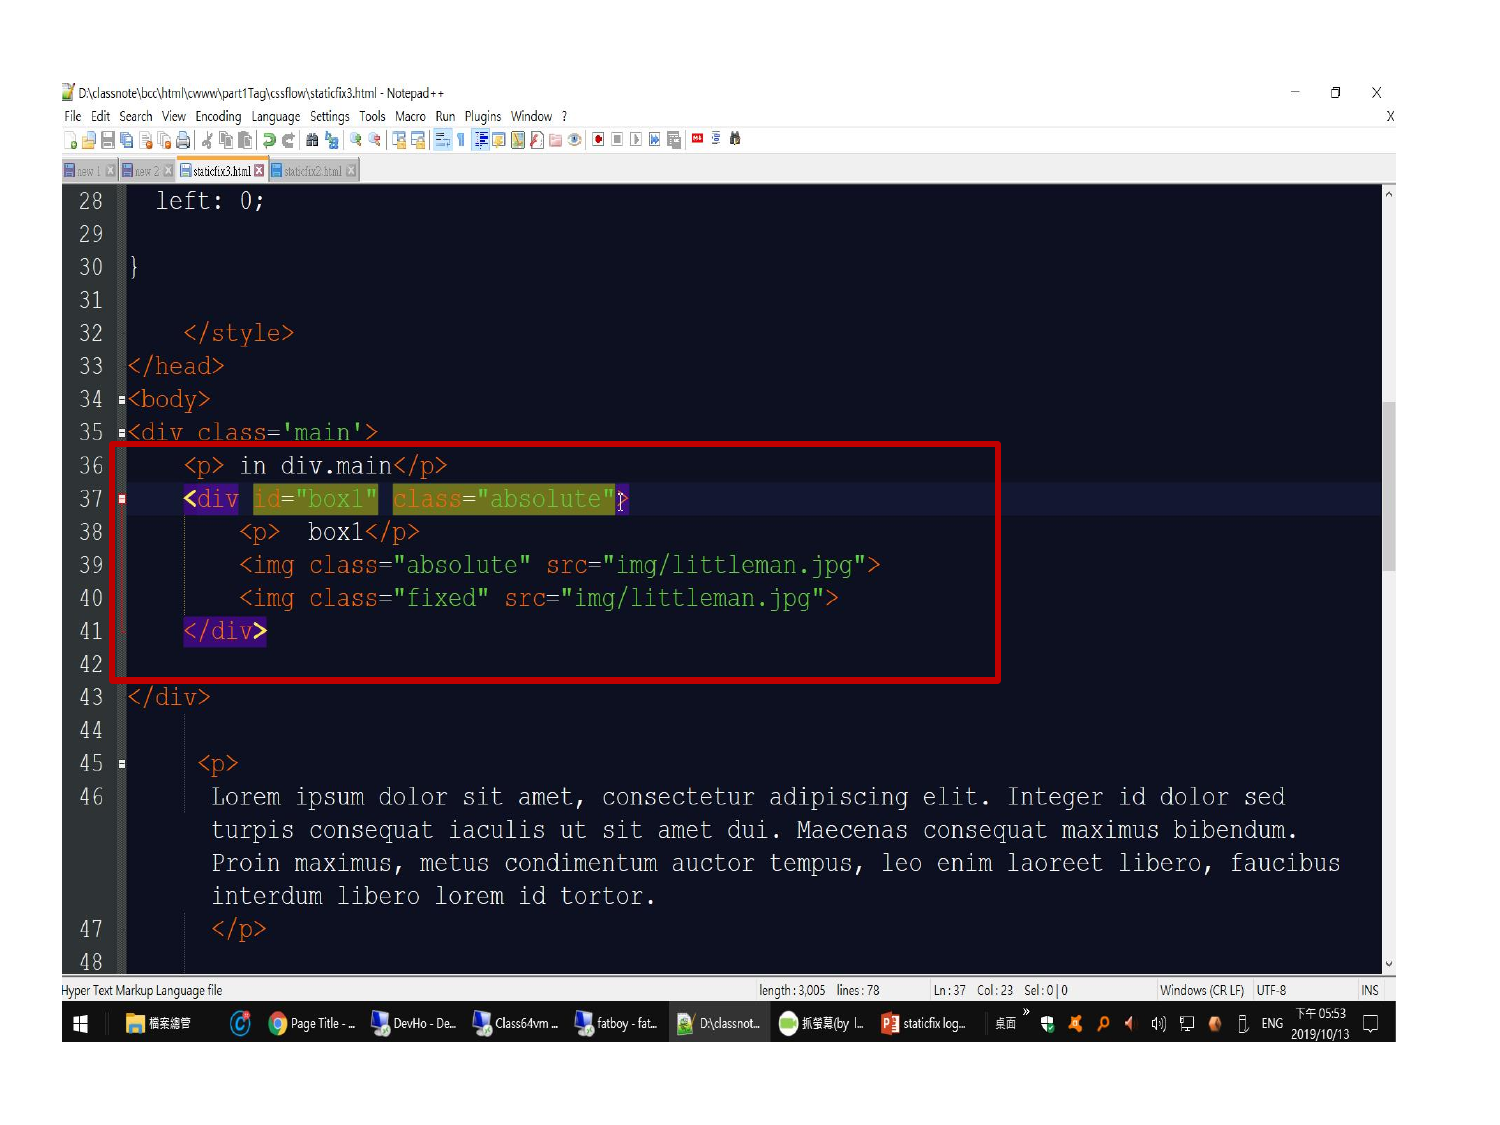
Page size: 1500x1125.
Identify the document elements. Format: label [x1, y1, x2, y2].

picture [62, 83, 1396, 1042]
